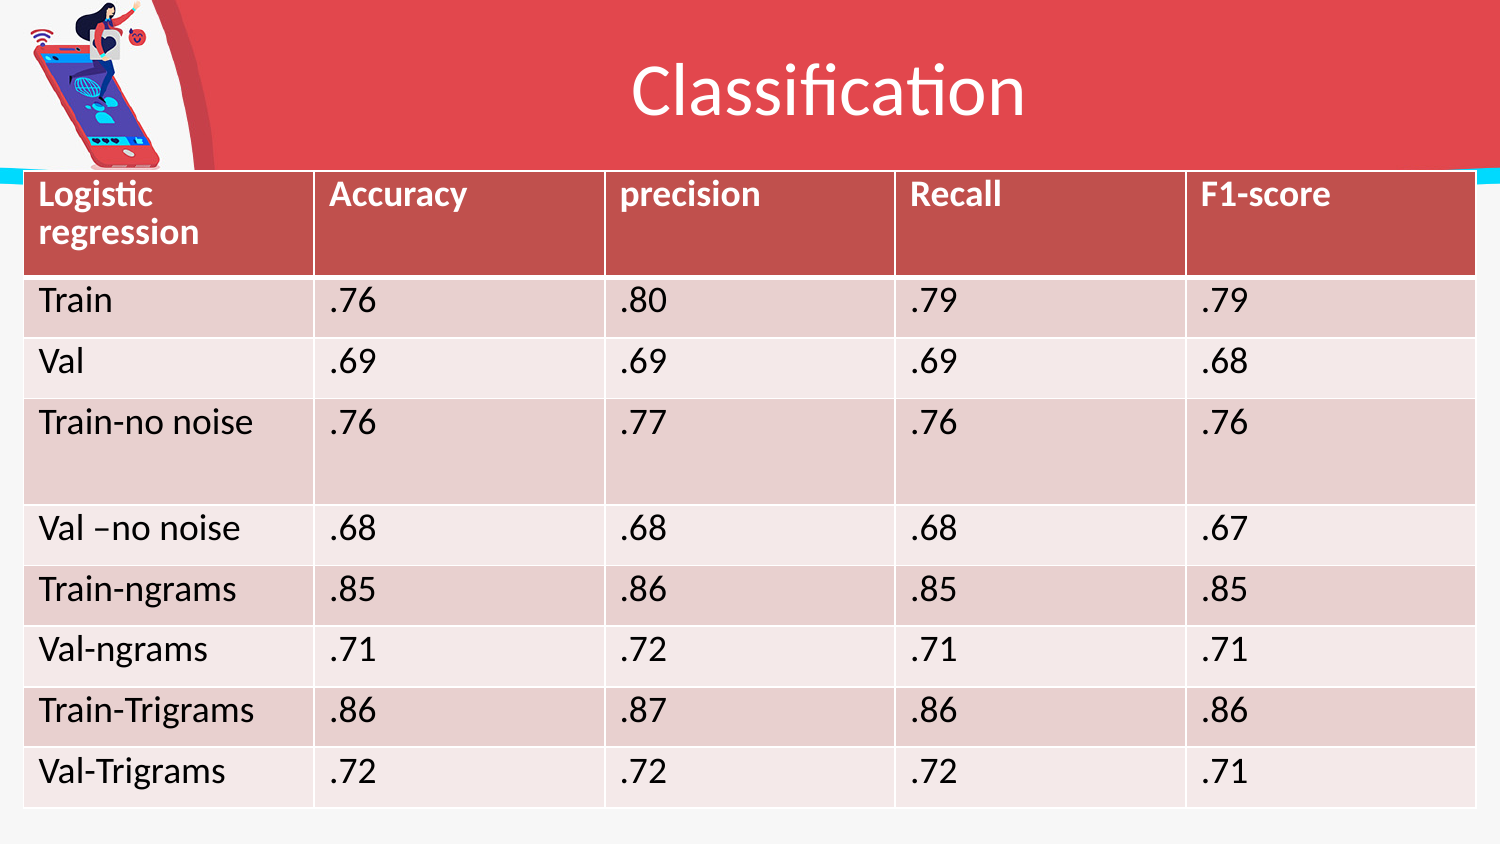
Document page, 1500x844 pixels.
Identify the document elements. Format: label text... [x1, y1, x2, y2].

table_cell .69 [606, 339, 894, 398]
table_cell Val –no noise [24, 506, 313, 565]
table_cell Train [24, 280, 313, 337]
table_cell .77 [606, 399, 894, 504]
table_cell .67 [1187, 506, 1475, 565]
table_cell Val-Trigrams [24, 748, 313, 807]
table_cell .80 [606, 280, 894, 337]
table_cell .71 [1187, 748, 1475, 807]
table_cell .76 [315, 399, 604, 504]
table_cell .71 [1187, 627, 1475, 686]
table_cell Train-Trigrams [24, 688, 313, 746]
table_cell .71 [896, 627, 1185, 686]
table_header F1-score [1187, 172, 1475, 275]
table_cell .69 [896, 339, 1185, 398]
table_cell Val [24, 339, 313, 398]
table_cell Train-ngrams [24, 566, 313, 625]
table_cell .71 [315, 627, 604, 686]
table_cell .68 [896, 506, 1185, 565]
table_cell Val-ngrams [24, 627, 313, 686]
table_cell .69 [315, 339, 604, 398]
table_cell .72 [315, 748, 604, 807]
table_cell .72 [896, 748, 1185, 807]
table_cell .79 [1187, 280, 1475, 337]
table_cell .79 [896, 280, 1185, 337]
table_cell .85 [1187, 566, 1475, 625]
table_header Logistic regression [24, 172, 313, 275]
table_header Accuracy [315, 172, 604, 275]
table_cell .86 [1187, 688, 1475, 746]
table_cell .76 [1187, 399, 1475, 504]
table_cell .68 [315, 506, 604, 565]
table_cell .87 [606, 688, 894, 746]
table_cell .72 [606, 748, 894, 807]
table_cell Train-no noise [24, 399, 313, 504]
table_cell .76 [315, 280, 604, 337]
table_cell .86 [896, 688, 1185, 746]
table_cell .86 [315, 688, 604, 746]
picture [0, 0, 1500, 844]
table_cell .85 [315, 566, 604, 625]
title Classification [223, 0, 1452, 170]
table_header precision [606, 172, 894, 275]
table_cell .68 [606, 506, 894, 565]
table_cell .76 [896, 399, 1185, 504]
table_cell .86 [606, 566, 894, 625]
table_header Recall [896, 172, 1185, 275]
table_cell .68 [1187, 339, 1475, 398]
table_cell .72 [606, 627, 894, 686]
table_cell .85 [896, 566, 1185, 625]
